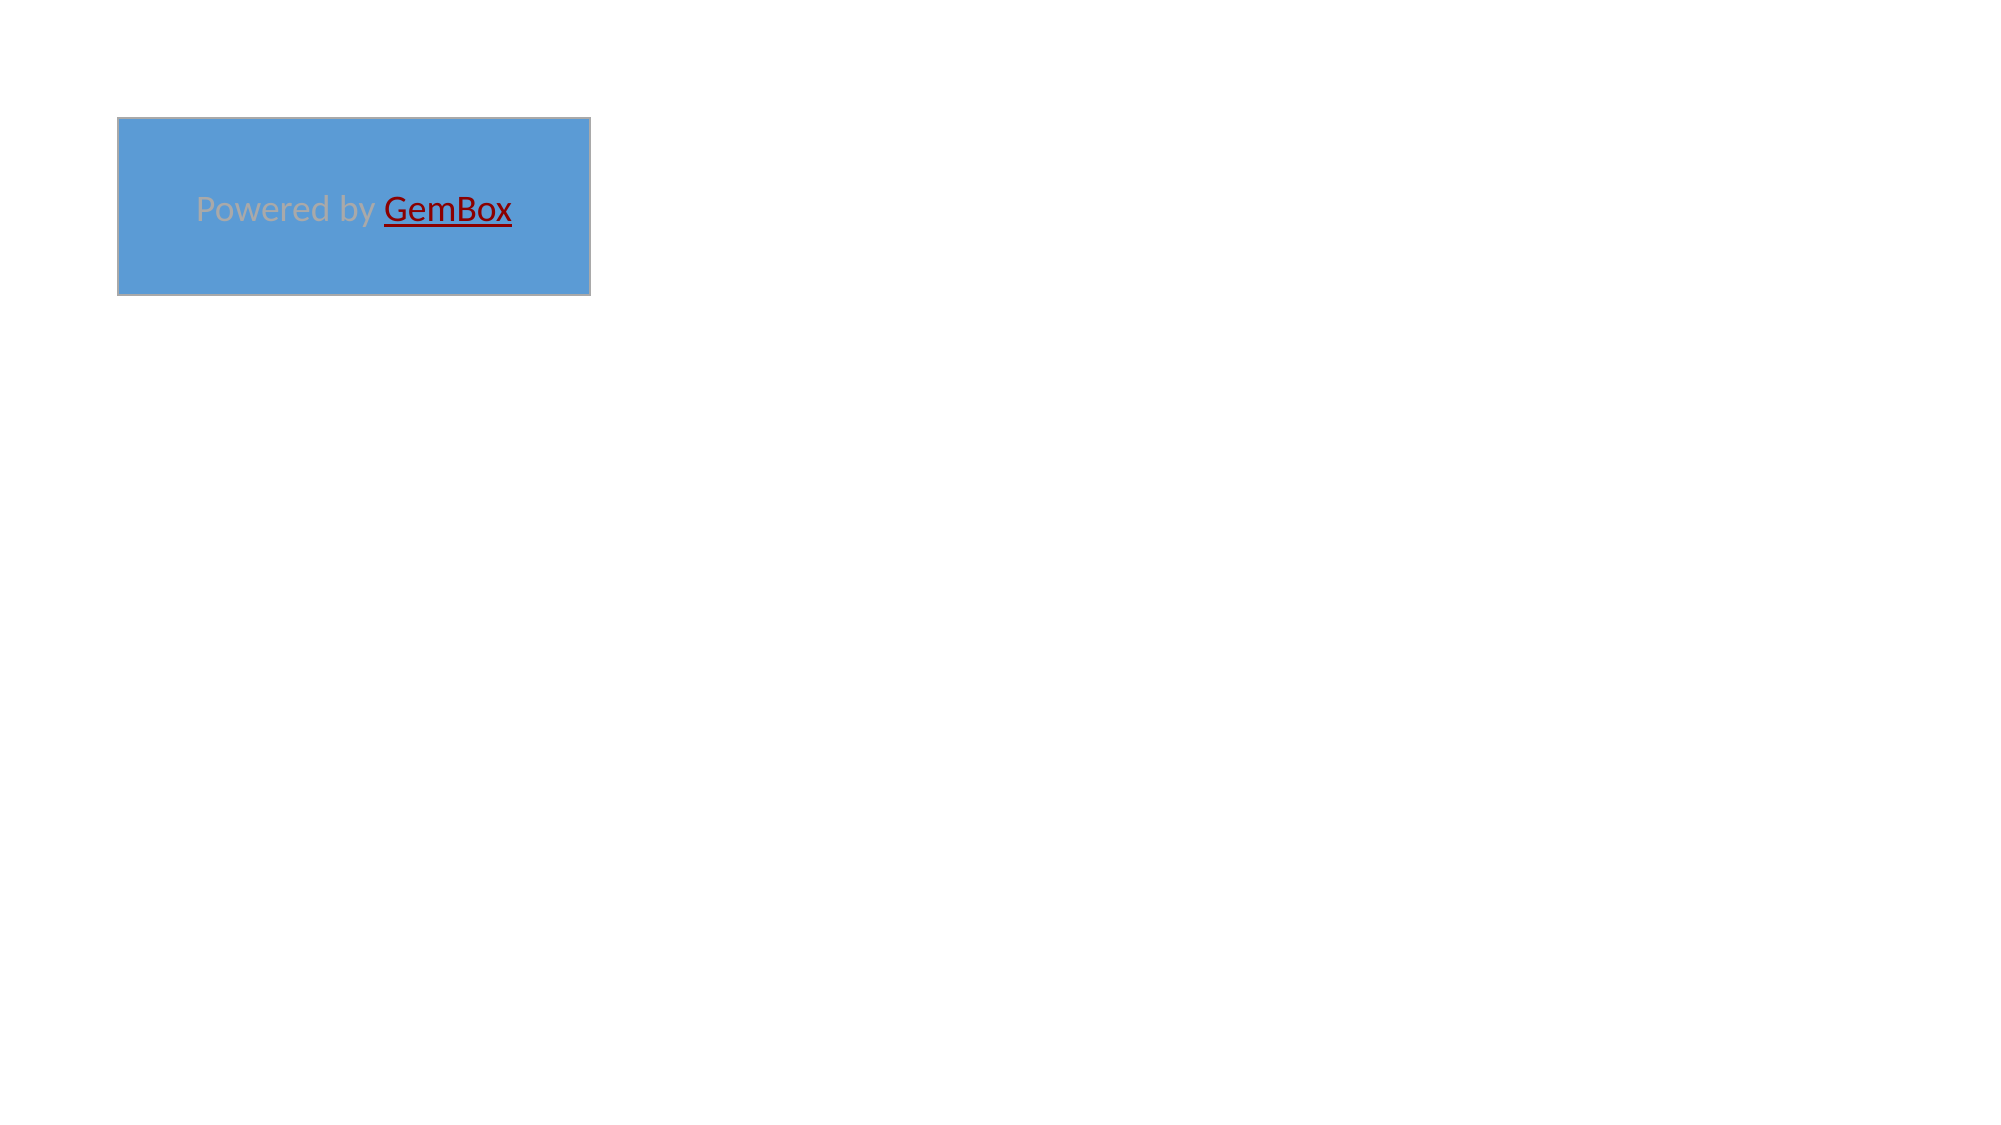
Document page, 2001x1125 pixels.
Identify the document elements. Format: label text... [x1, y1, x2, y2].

text_box Powered by GemBox [117, 117, 591, 296]
